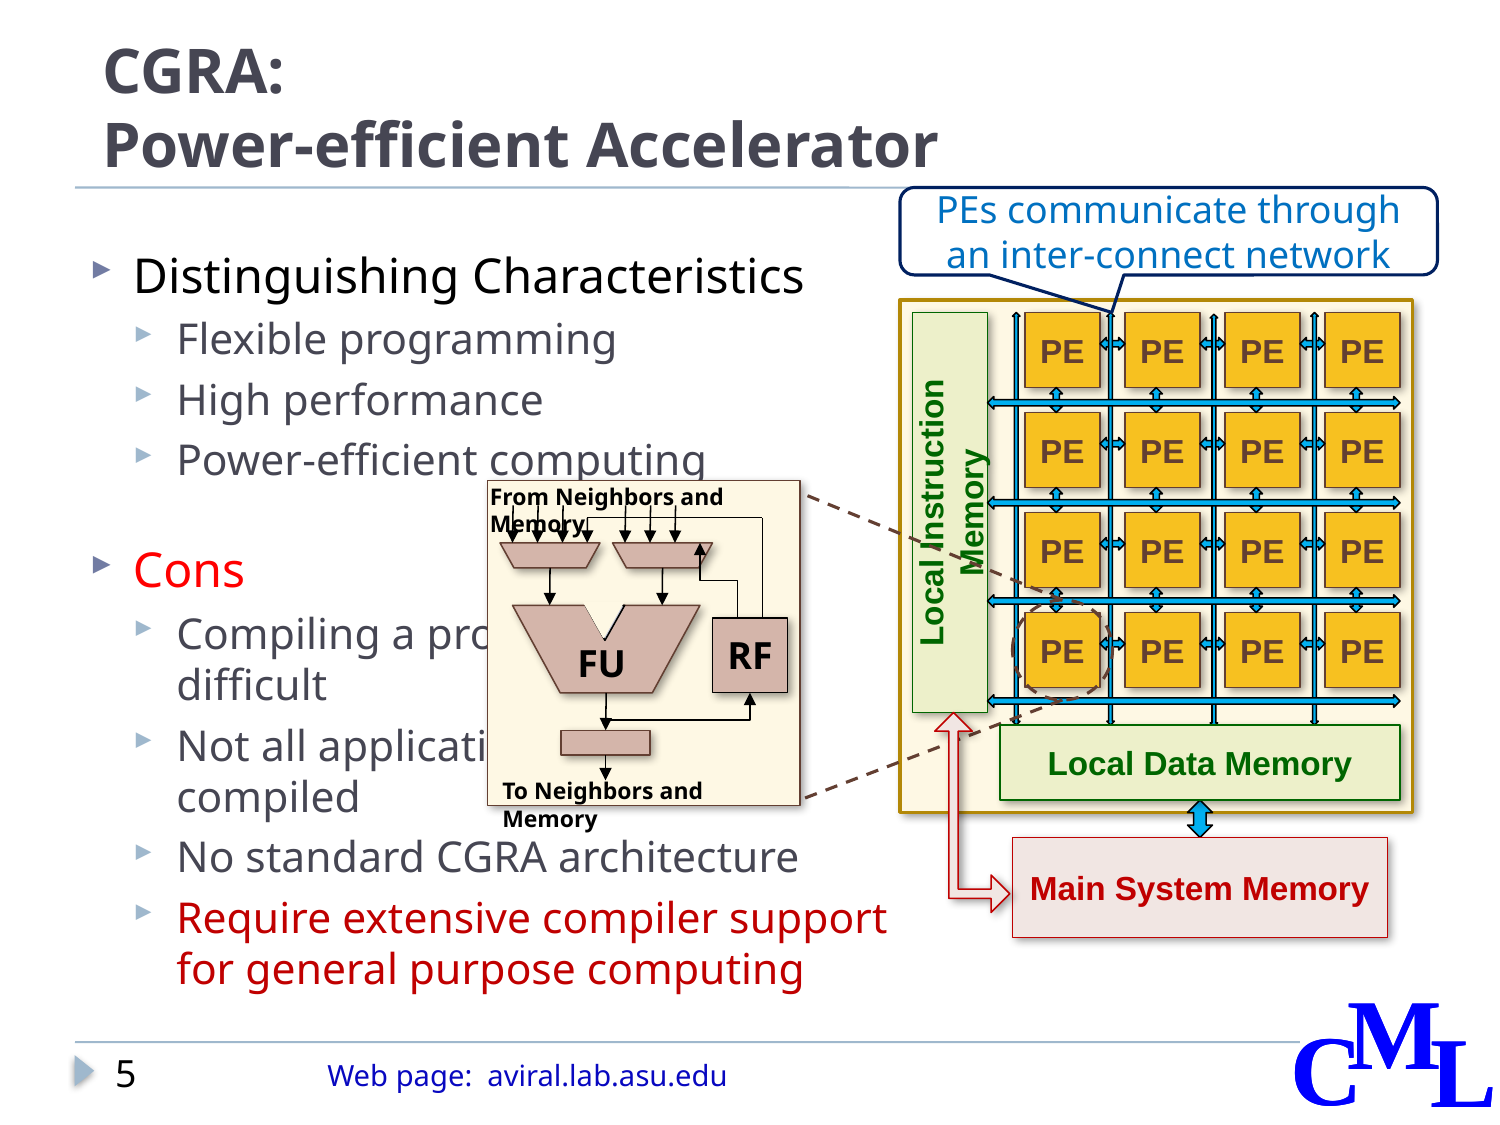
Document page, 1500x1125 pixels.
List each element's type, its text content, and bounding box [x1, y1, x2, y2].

text_box Local Instruction Memory [912, 312, 987, 487]
text_box Main System Memory [1012, 837, 1388, 938]
text_box [947, 814, 1011, 914]
text_box Local Data Memory [1118, 739, 1400, 800]
title CGRA: Power-efficient Accelerator [87, 24, 1425, 188]
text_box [474, 474, 826, 813]
list Distinguishing Characteristics Flexible programming High performance Power-efficient computing Cons Compiling a program for CGRA difficult Not all applications can be compiled No standard CGRA architecture Require extensive compiler support for general purpose computing [75, 200, 913, 1050]
text_box [1187, 810, 1213, 835]
text_box [1114, 299, 1413, 813]
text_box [831, 487, 1113, 801]
slide_number 5 [100, 1042, 313, 1103]
text_box PEs communicate through an inter-connect network [898, 185, 1440, 312]
text_box [899, 299, 1095, 487]
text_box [987, 312, 1401, 727]
